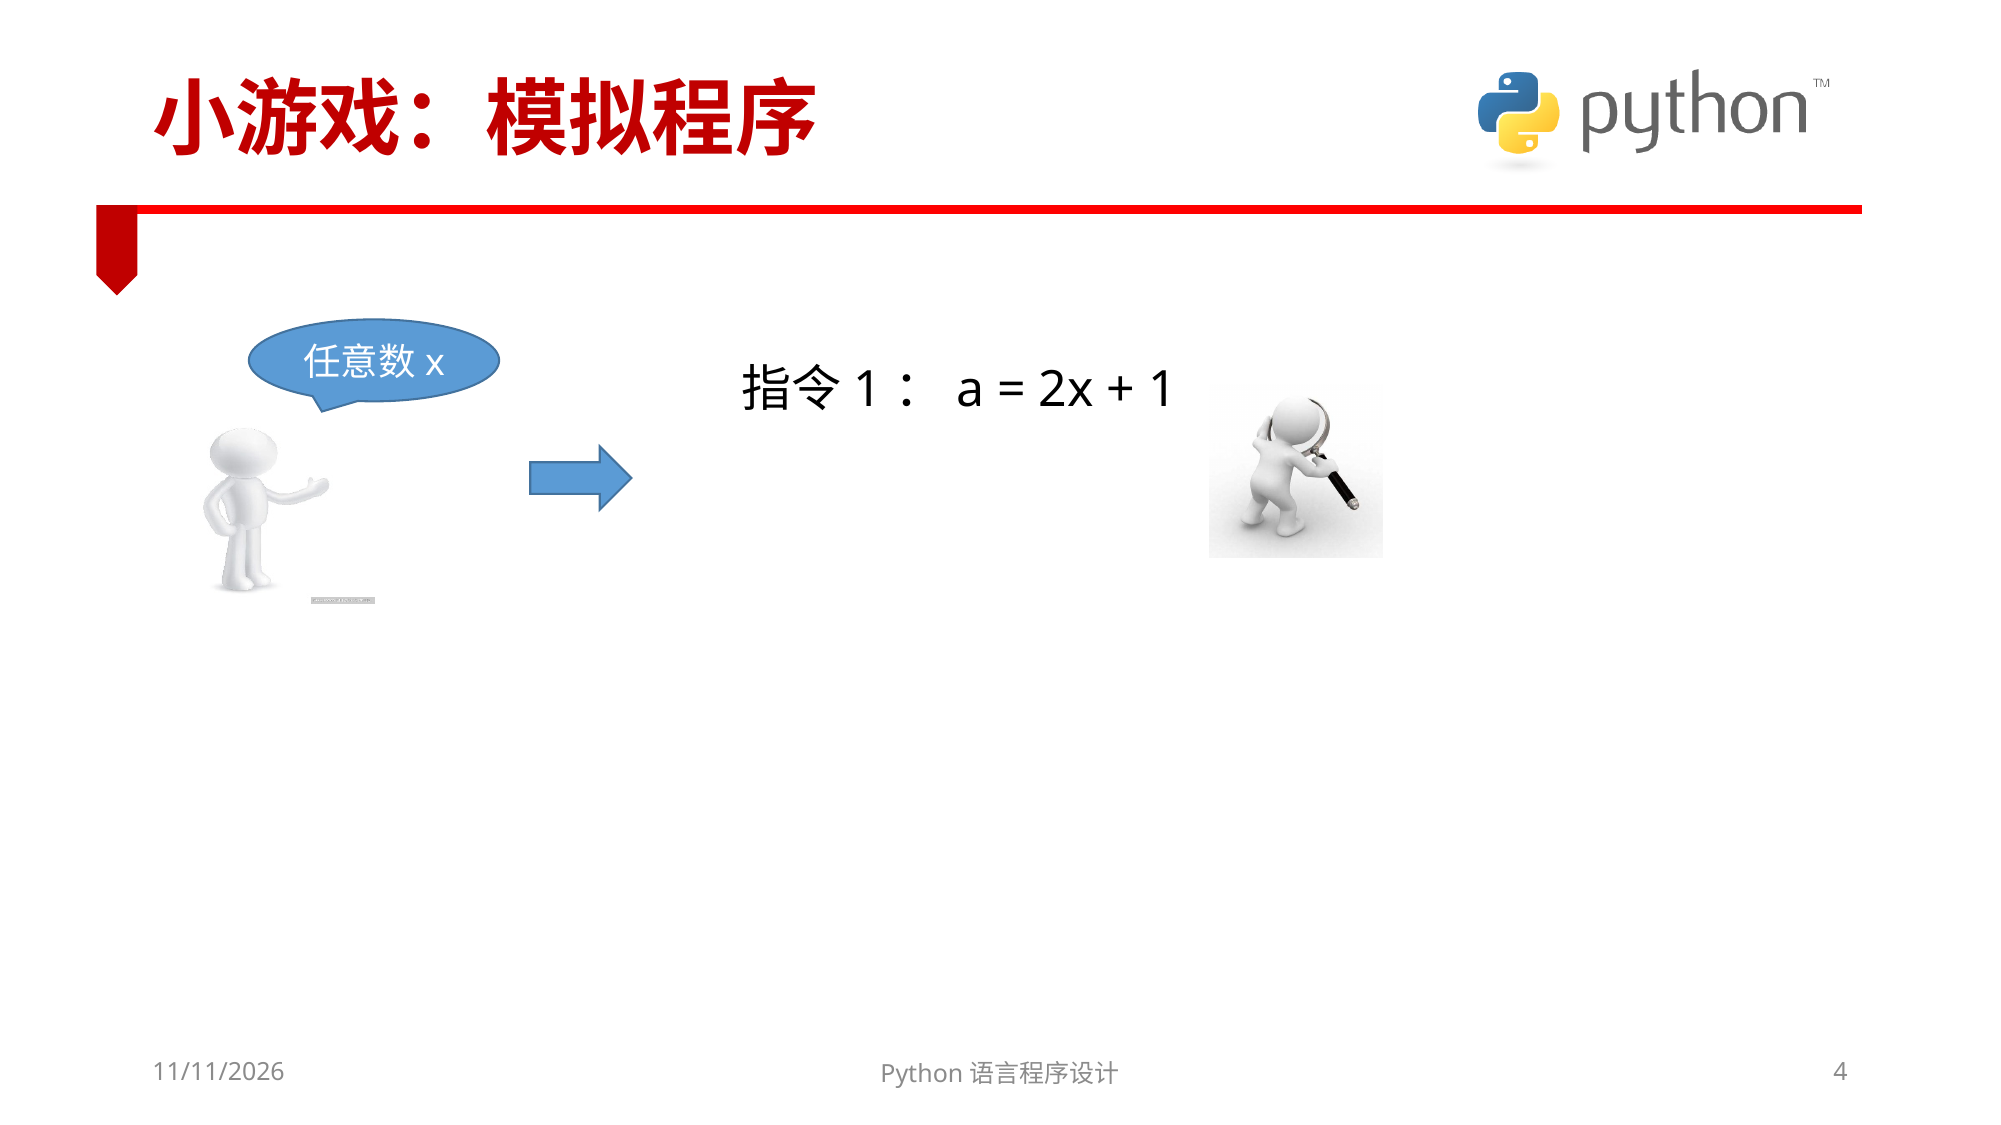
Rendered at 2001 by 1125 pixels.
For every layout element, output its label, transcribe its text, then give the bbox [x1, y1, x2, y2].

slide_number 4 [1412, 1042, 1863, 1103]
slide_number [137, 1042, 588, 1103]
text_box 指令1：a = 2x + 1 [726, 349, 1273, 425]
text_box 任意数x [247, 318, 501, 413]
picture [1209, 384, 1383, 558]
picture [153, 416, 375, 604]
picture [1419, 47, 1863, 197]
text_box [529, 443, 633, 513]
title 小游戏：模拟程序 [137, 53, 1436, 191]
footer Python语言程序设计 [662, 1042, 1338, 1103]
